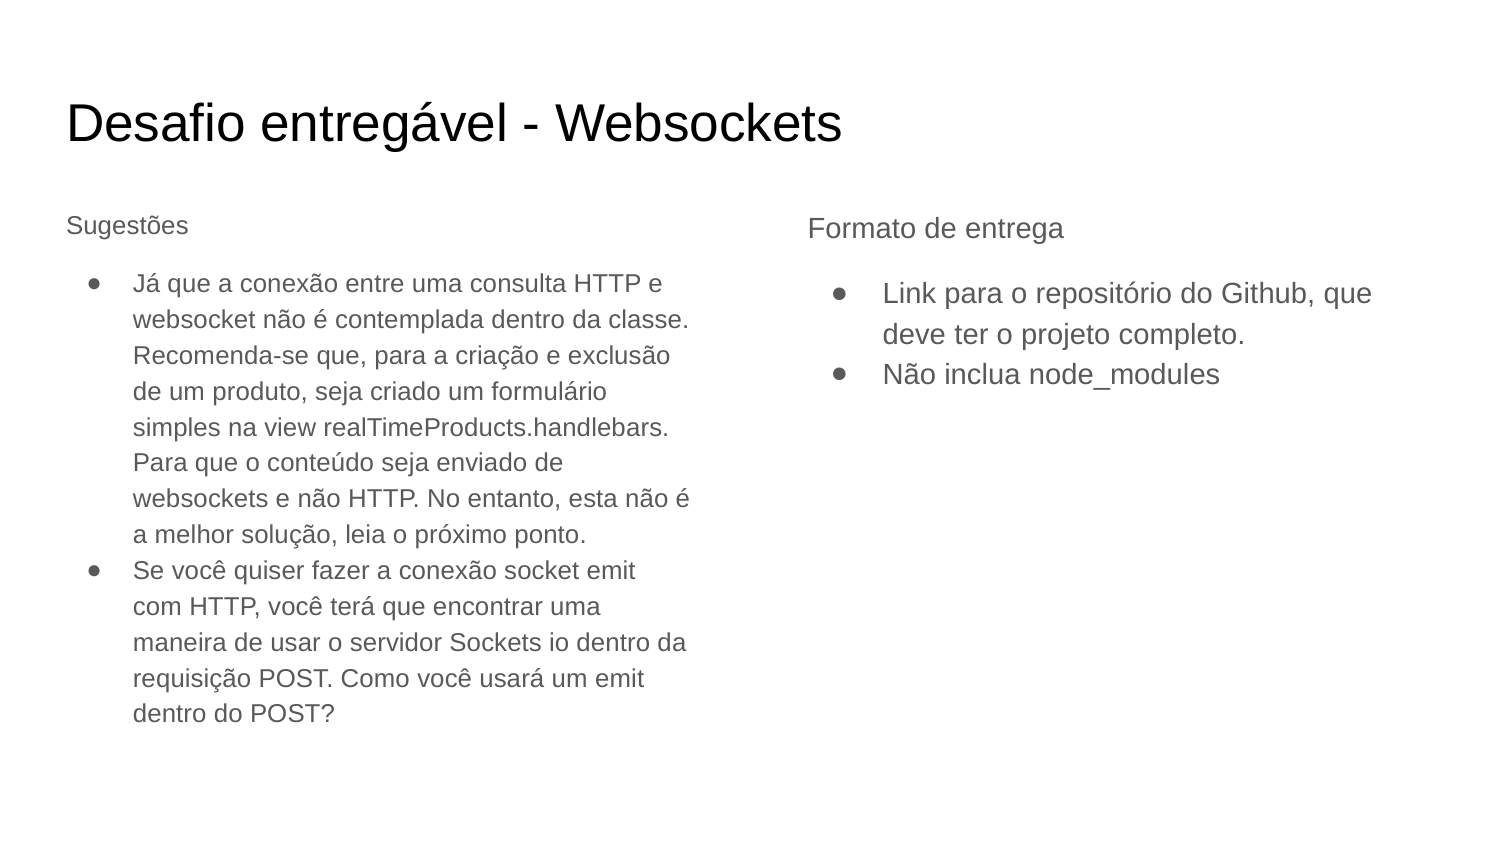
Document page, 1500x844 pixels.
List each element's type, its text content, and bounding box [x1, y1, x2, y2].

list Sugestões Já que a conexão entre uma consulta HTTP e websocket não é contemplada dentro da classe. Recomenda-se que, para a criação e exclusão de um produto, seja criado um formulário simples na view realTimeProducts.handlebars. Para que o conteúdo seja enviado de websockets e não HTTP. No entanto, esta não é a melhor solução, leia o próximo ponto. Se você quiser fazer a conexão socket emit com HTTP, você terá que encontrar uma maneira de usar o servidor Sockets io dentro da requisição POST. Como você usará um emit dentro do POST? [51, 189, 708, 750]
list Formato de entrega Link para o repositório do Github, que deve ter o projeto completo. Não inclua node_modules [792, 189, 1449, 750]
title Desafio entregável - Websockets [51, 72, 1449, 167]
